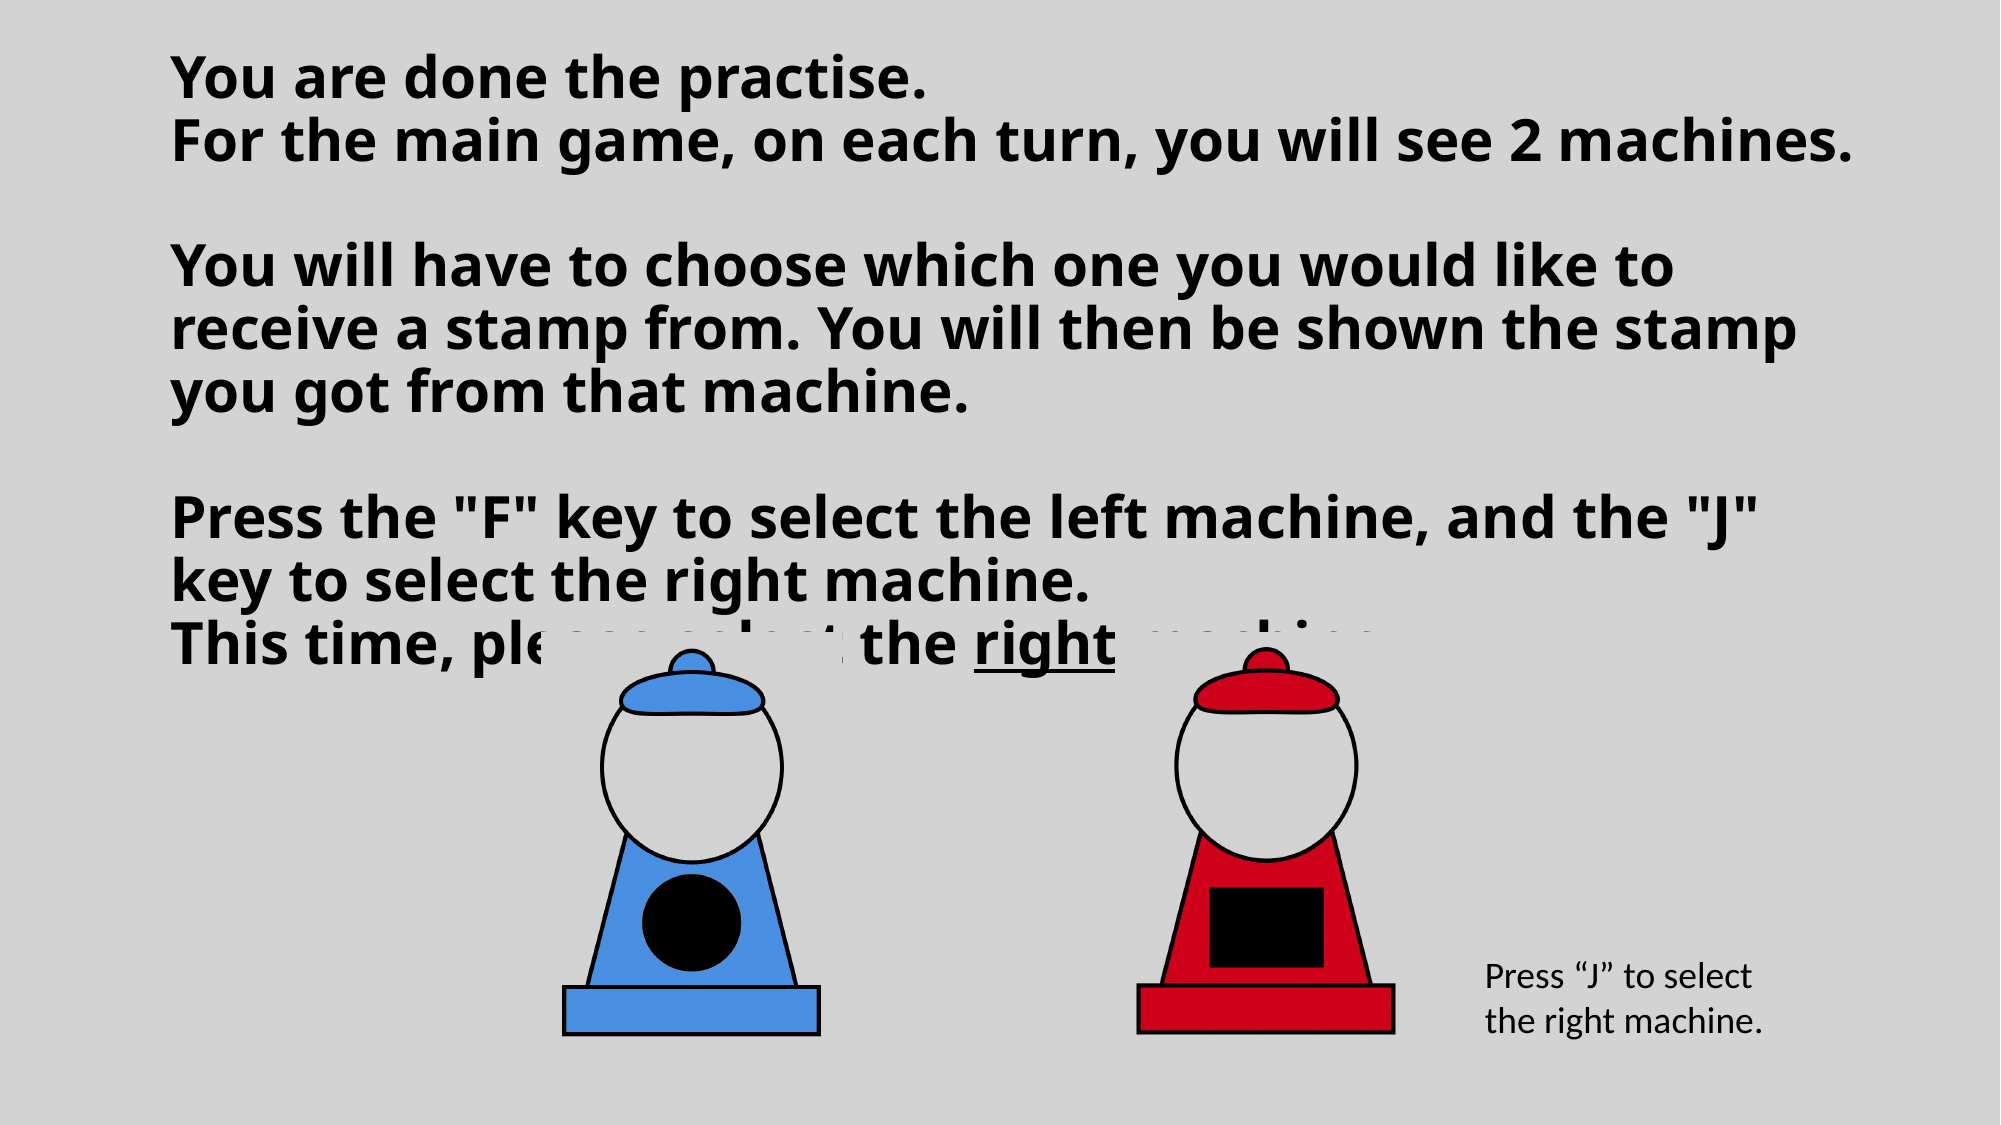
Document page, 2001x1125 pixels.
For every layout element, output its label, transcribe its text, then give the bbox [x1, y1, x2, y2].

picture [541, 632, 842, 1050]
title You are done the practise. For the main game, on each turn, you will see 2 machines. You will have to choose which one you would like to receive a stamp from. You will then be shown the stamp you got from that machine. Press the "F" key to select the left machine, and the "J" key to select the right machine. This time, please select the right machine. [155, 123, 1881, 672]
picture [1115, 632, 1416, 1050]
text_box Press “J” to select the right machine. [1469, 943, 1815, 1049]
